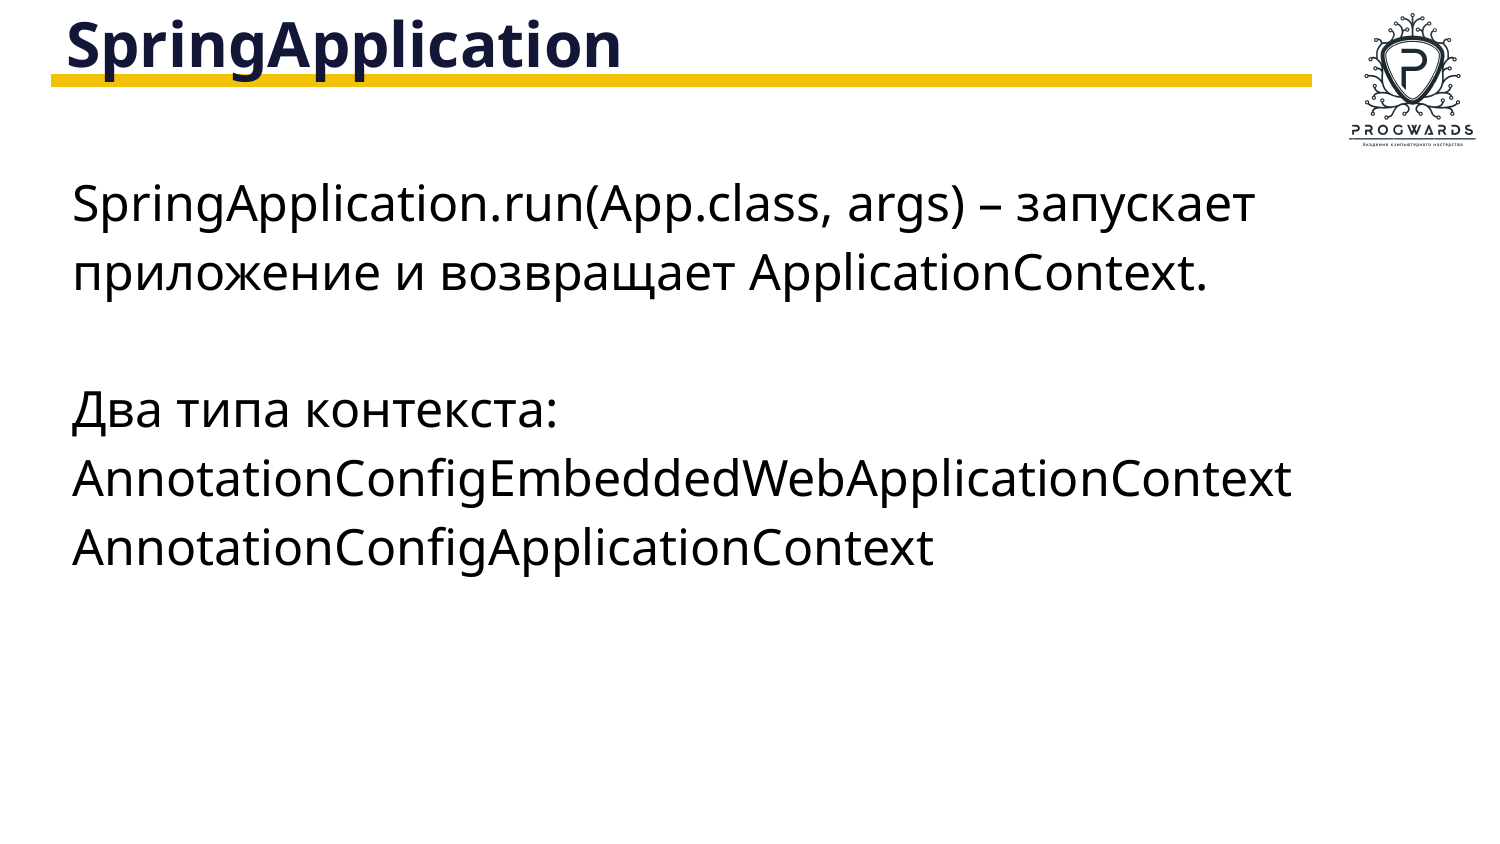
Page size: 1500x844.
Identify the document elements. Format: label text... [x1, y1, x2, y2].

title SpringApplication [51, 0, 1449, 81]
list SpringApplication.run(App.class, args) – запускает приложение и возвращает ApplicationContext. Два типа контекста: AnnotationConfigEmbeddedWebApplicationContext AnnotationConfigApplicationContext [51, 147, 1449, 750]
picture [1349, 13, 1476, 148]
